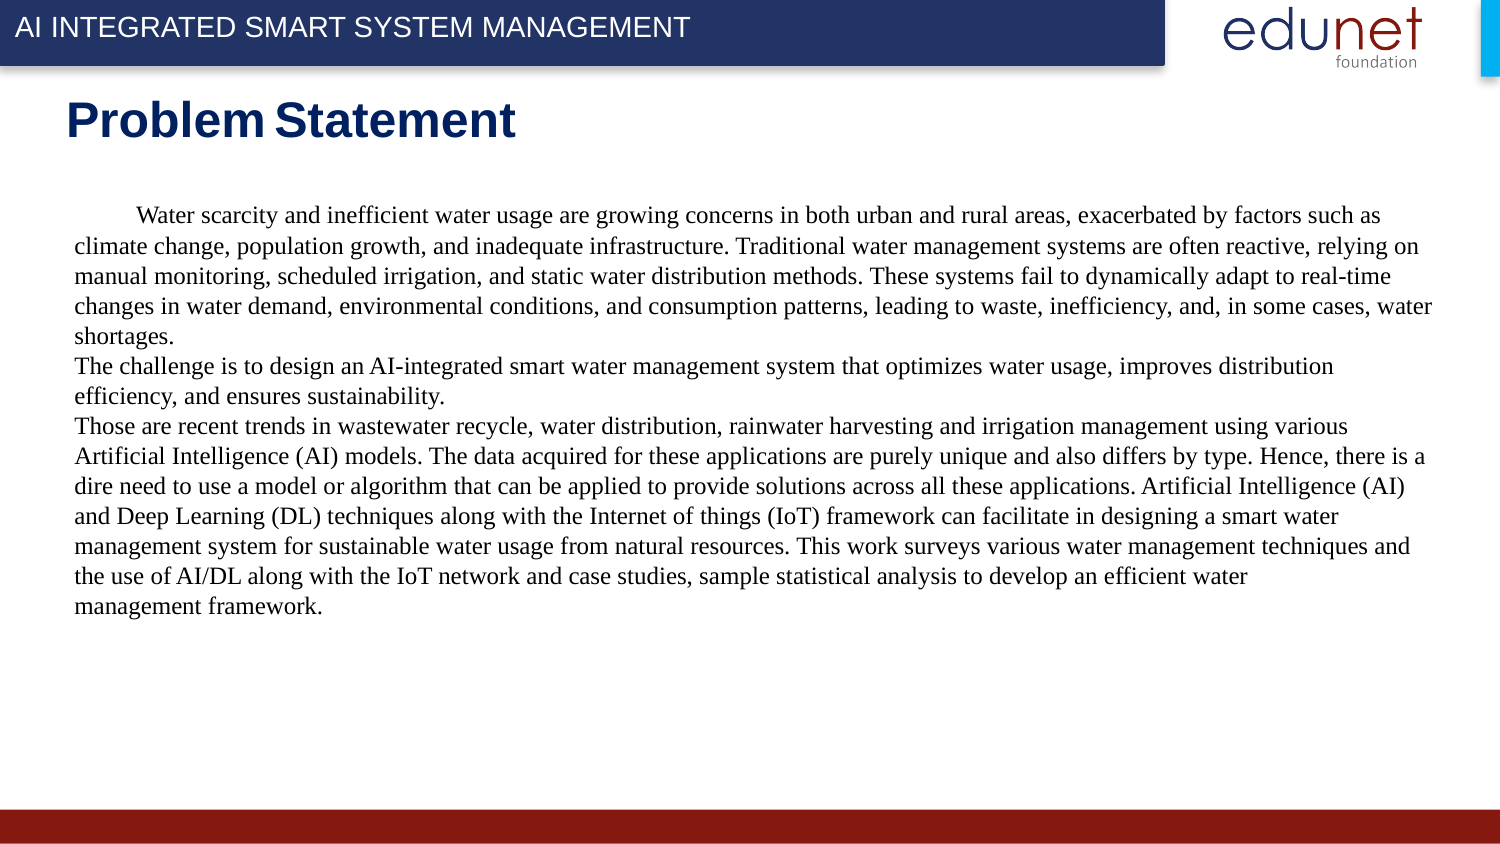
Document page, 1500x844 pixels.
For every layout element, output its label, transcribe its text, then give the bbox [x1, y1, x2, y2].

picture [1219, 4, 1424, 72]
title Problem Statement [51, 72, 1449, 167]
text_box Water scarcity and inefficient water usage are growing concerns in both urban and rural areas, exacerbated by factors such as climate change, population growth, and inadequate infrastructure. Traditional water management systems are often reactive, relying on manual monitoring, scheduled irrigation, and static water distribution methods. These systems fail to dynamically adapt to real-time changes in water demand, environmental conditions, and consumption patterns, leading to waste, inefficiency, and, in some cases, water shortages. The challenge is to design an AI-integrated smart water management system that optimizes water usage, improves distribution efficiency, and ensures sustainability. Those are recent trends in wastewater recycle, water distribution, rainwater harvesting and irrigation management using various Artificial Intelligence (AI) models. The data acquired for these applications are purely unique and also differs by type. Hence, there is a dire need to use a model or algorithm that can be applied to provide solutions across all these applications. Artificial Intelligence (AI) and Deep Learning (DL) techniques along with the Internet of things (IoT) framework can facilitate in designing a smart water management system for sustainable water usage from natural resources. This work surveys various water management techniques and the use of AI/DL along with the IoT network and case studies, sample statistical analysis to develop an efficient water management framework. [59, 182, 1458, 797]
